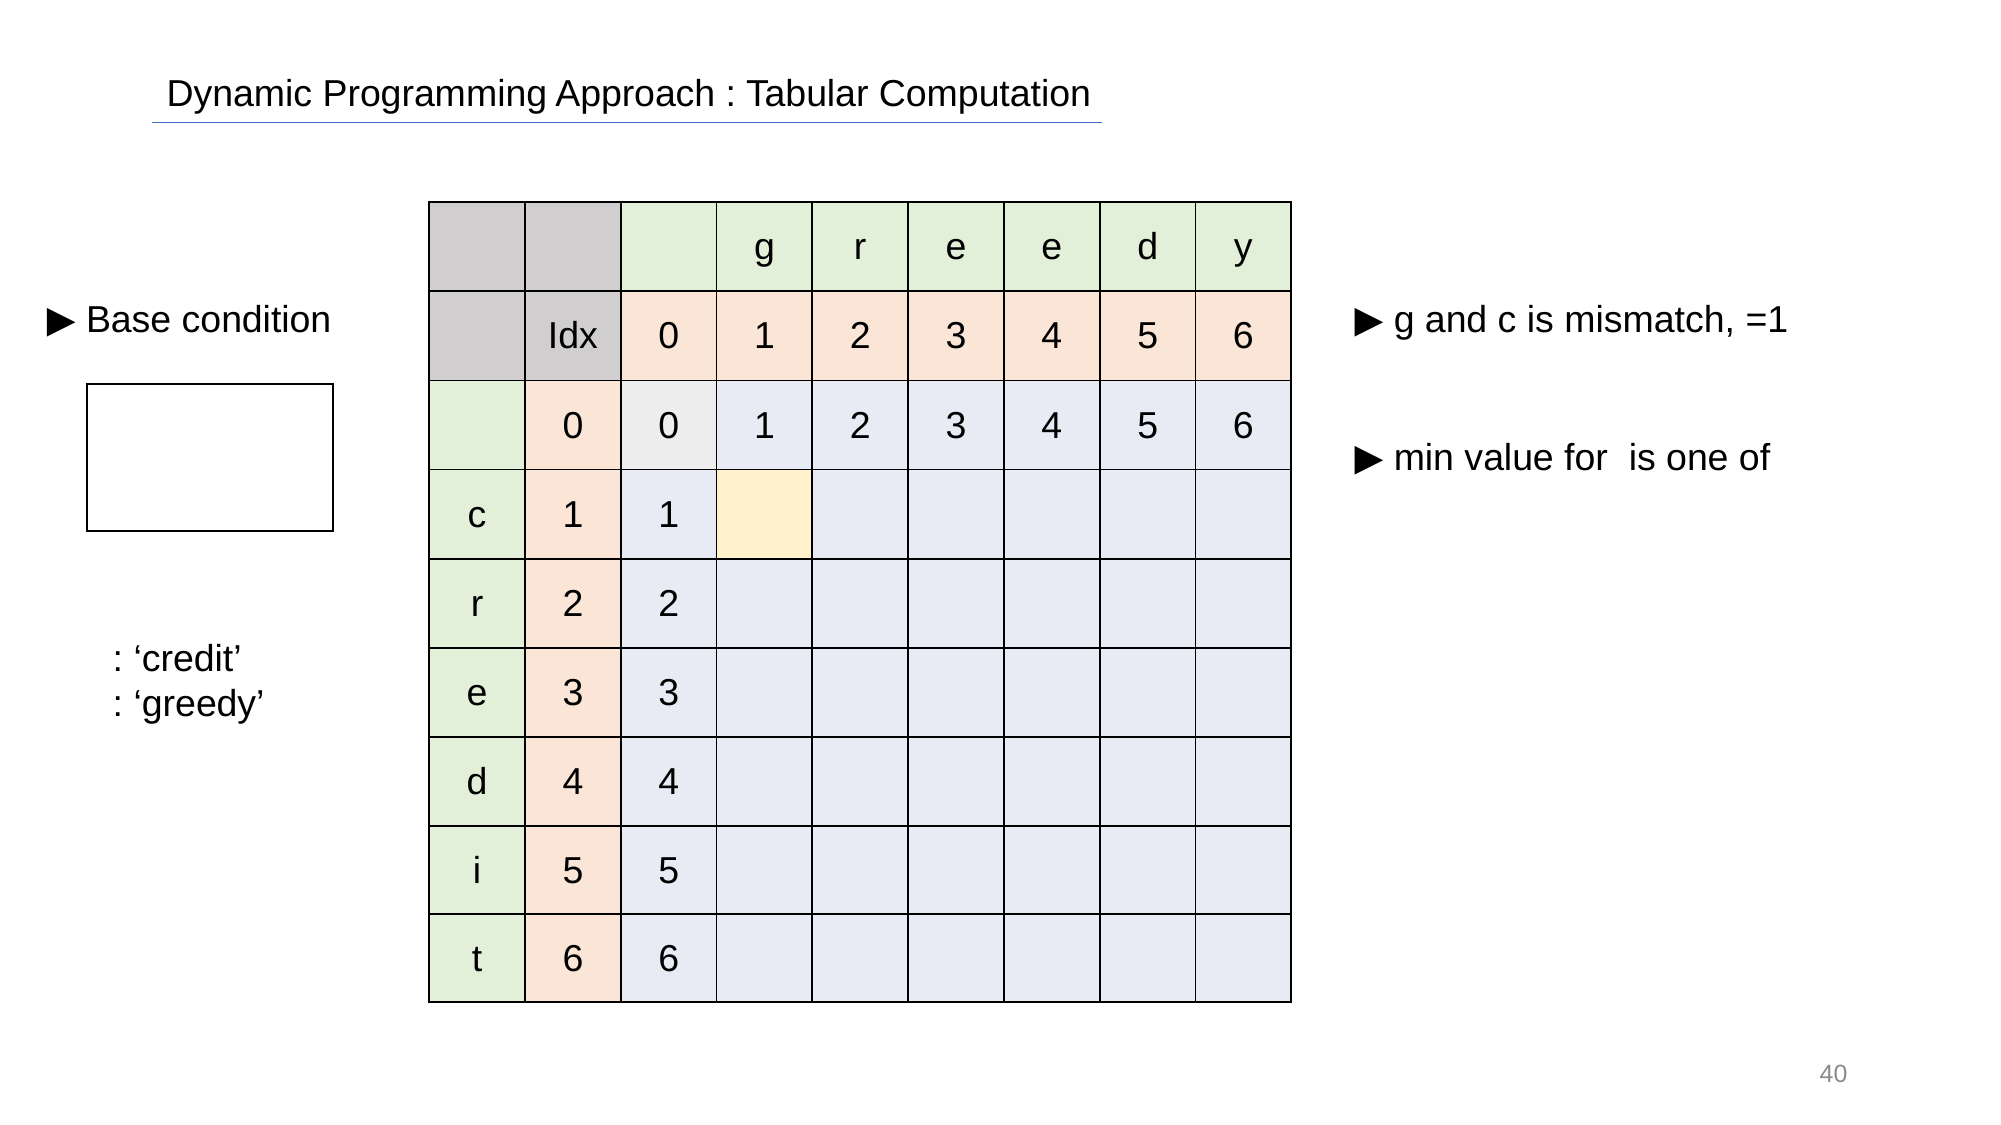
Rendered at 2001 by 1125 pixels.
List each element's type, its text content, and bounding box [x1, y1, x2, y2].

text_box ▶ Base condition [32, 287, 393, 348]
text_box Dynamic Programming Approach : Tabular Computation [151, 61, 1253, 122]
slide_number 40 [1412, 1042, 1863, 1103]
